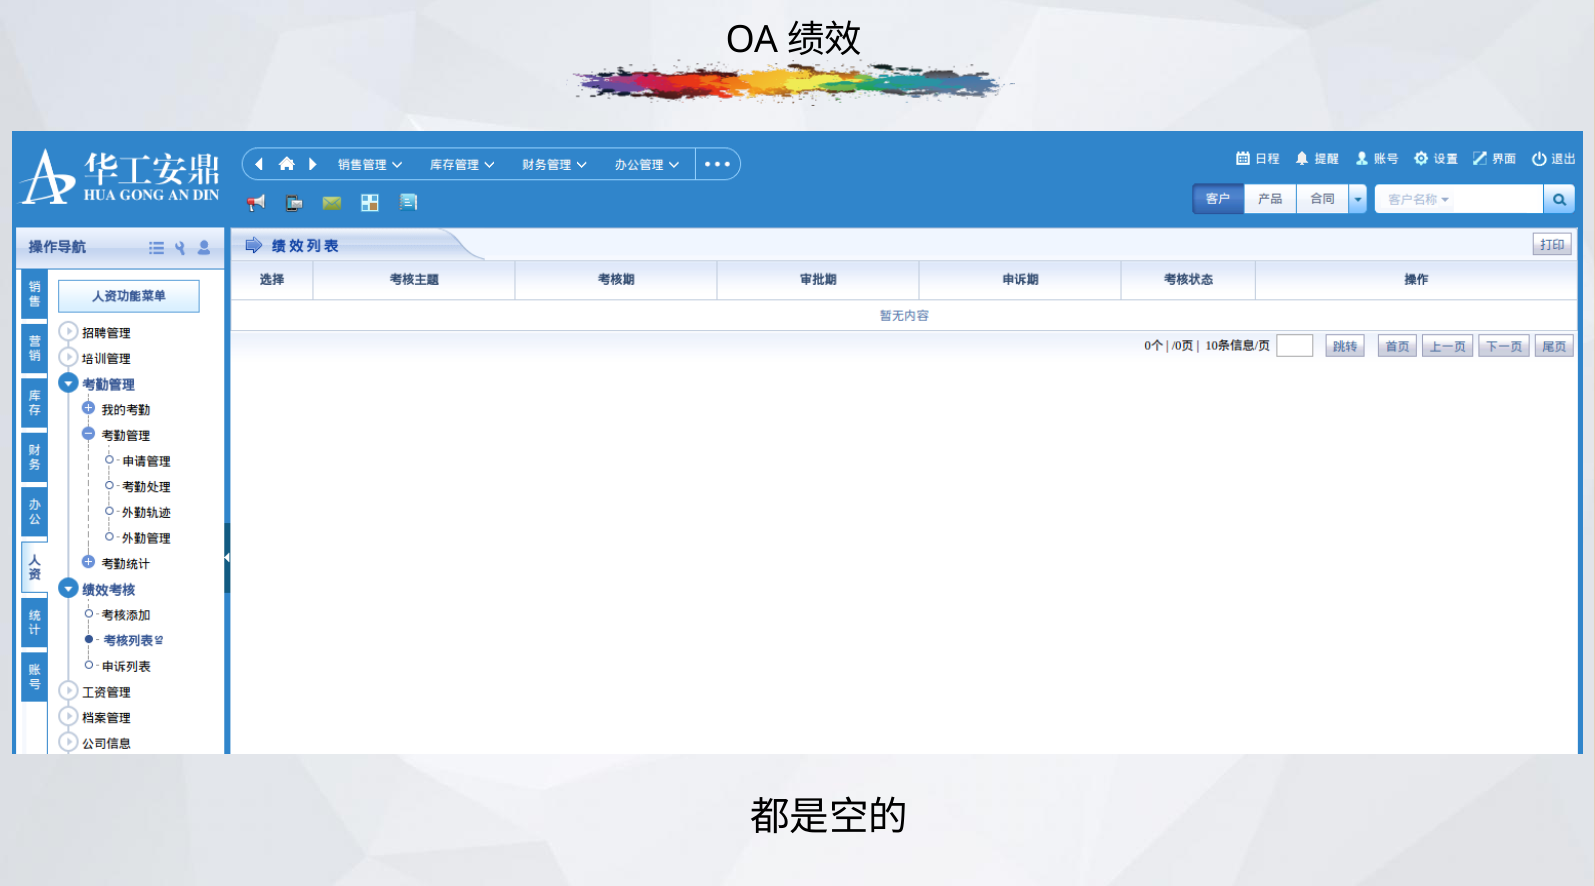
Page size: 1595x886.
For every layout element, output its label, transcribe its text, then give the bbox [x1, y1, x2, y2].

text_box 都是空的 [259, 783, 1400, 846]
text_box OA绩效 [588, 9, 1000, 56]
picture [0, 0, 1595, 886]
